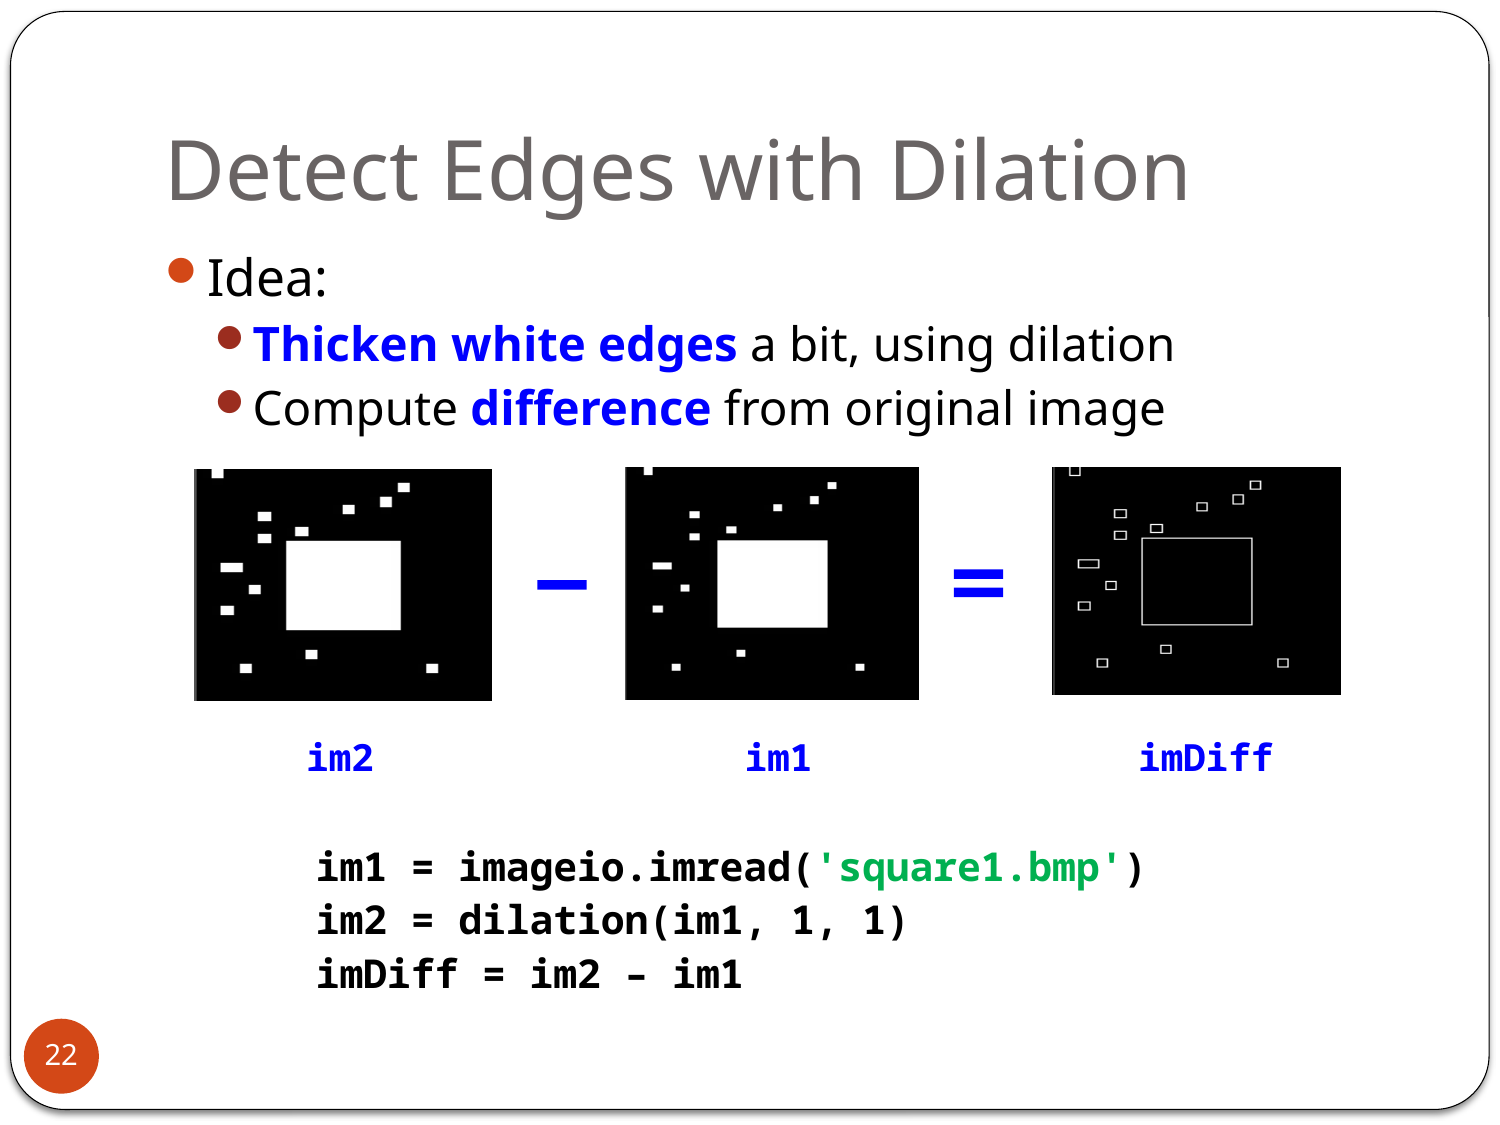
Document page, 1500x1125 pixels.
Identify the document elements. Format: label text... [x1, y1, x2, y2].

text_box im1 = imageio.imread('square1.bmp') im2 = dilation(im1, 1, 1) imDiff = im2 – im1 [301, 834, 1211, 1035]
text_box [624, 467, 919, 788]
slide_number 22 [23, 1018, 99, 1094]
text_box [1052, 467, 1341, 788]
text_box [953, 569, 1004, 598]
text_box [536, 579, 588, 591]
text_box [194, 469, 493, 788]
title Detect Edges with Dilation [150, 45, 1425, 233]
list Idea: Thicken white edges a bit, using dilation Compute difference from original image [150, 237, 1425, 445]
